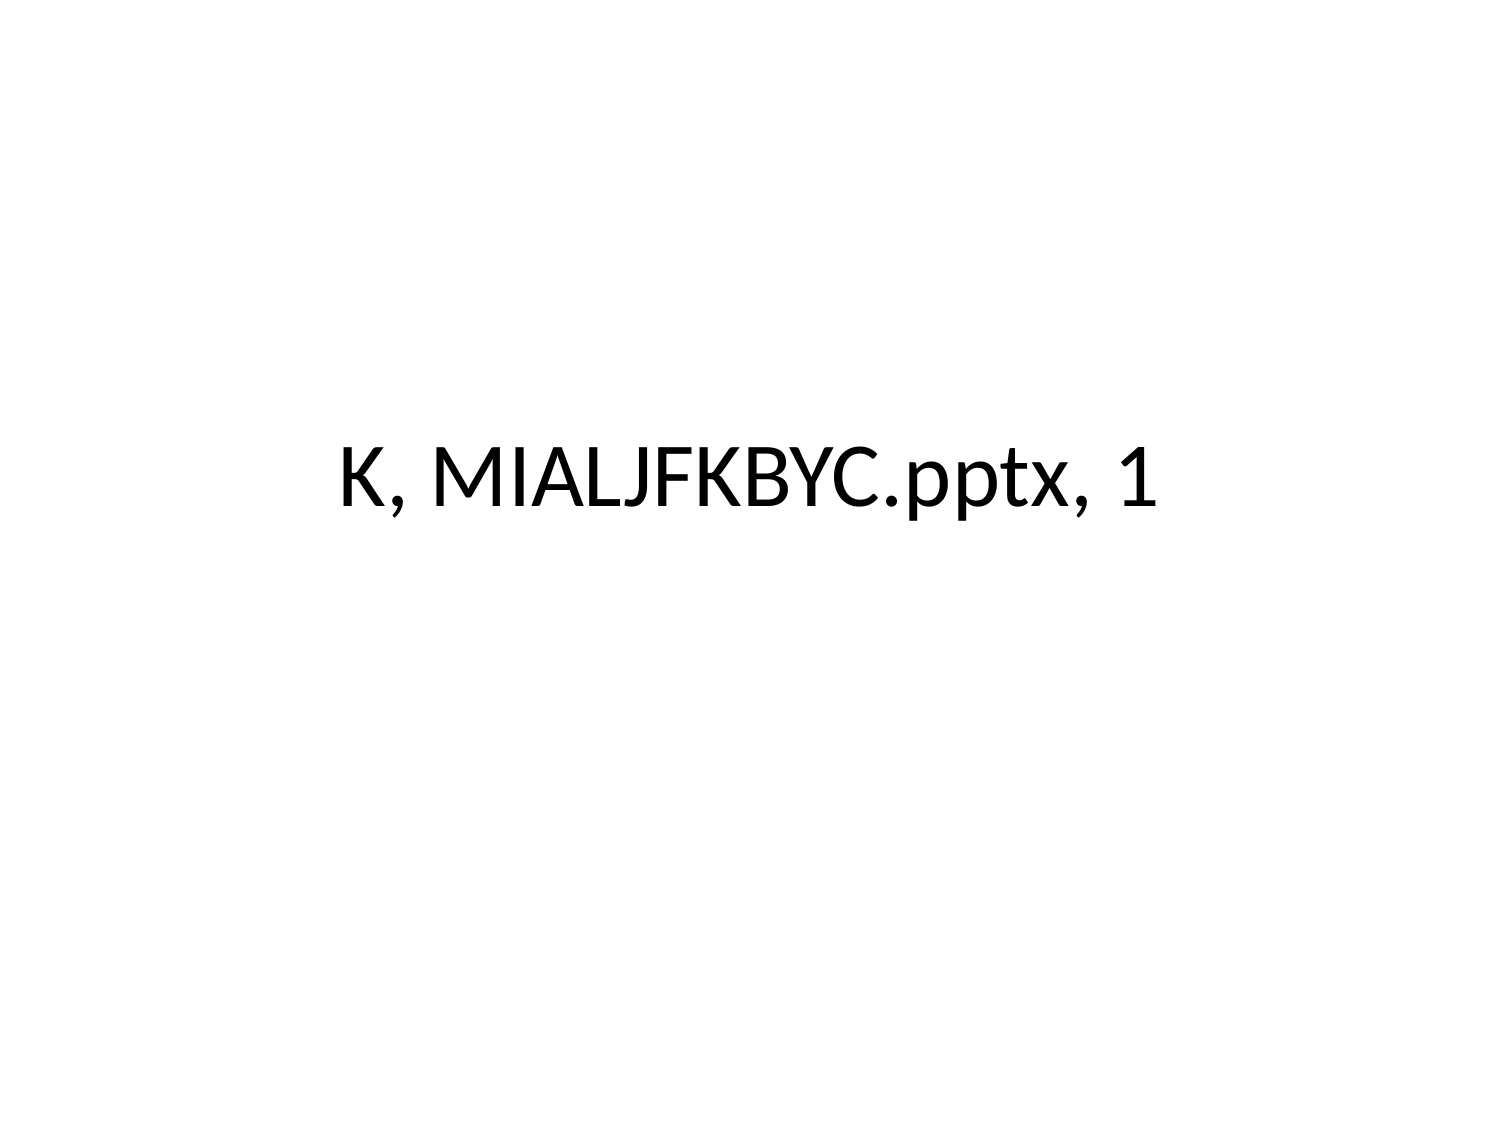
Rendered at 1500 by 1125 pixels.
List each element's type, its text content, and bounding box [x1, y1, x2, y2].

title K, MIALJFKBYC.pptx, 1 [112, 349, 1388, 591]
